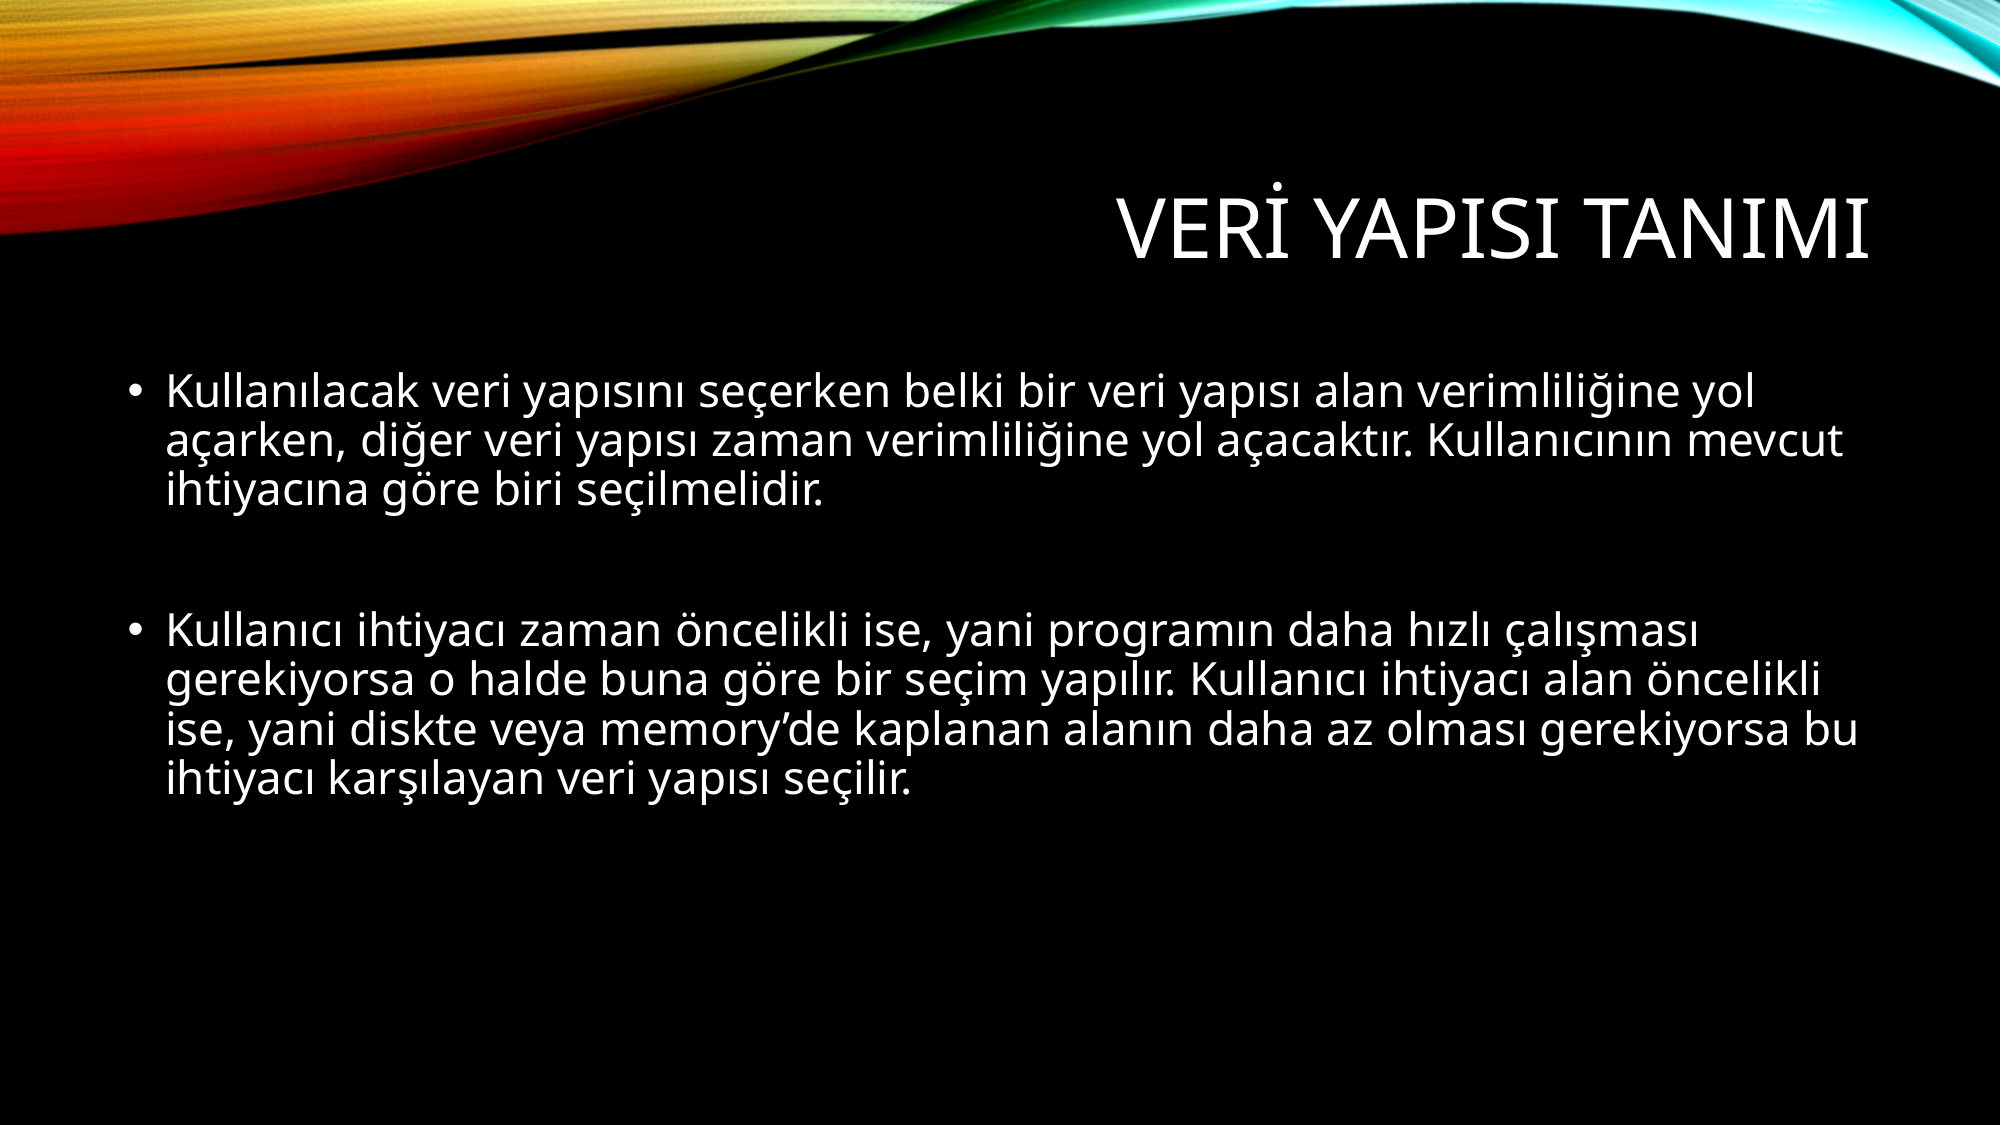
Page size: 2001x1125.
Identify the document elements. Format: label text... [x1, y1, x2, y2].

title Veri Yapısı Tanımı [474, 125, 1888, 338]
picture [0, 0, 2000, 237]
list Kullanılacak veri yapısını seçerken belki bir veri yapısı alan verimliliğine yol açarken, diğer veri yapısı zaman verimliliğine yol açacaktır. Kullanıcının mevcut ihtiyacına göre biri seçilmelidir. Kullanıcı ihtiyacı zaman öncelikli ise, yani programın daha hızlı çalışması gerekiyorsa o halde buna göre bir seçim yapılır. Kullanıcı ihtiyacı alan öncelikli ise, yani diskte veya memory’de kaplanan alanın daha az olması gerekiyorsa bu ihtiyacı karşılayan veri yapısı seçilir. [112, 360, 1888, 1021]
